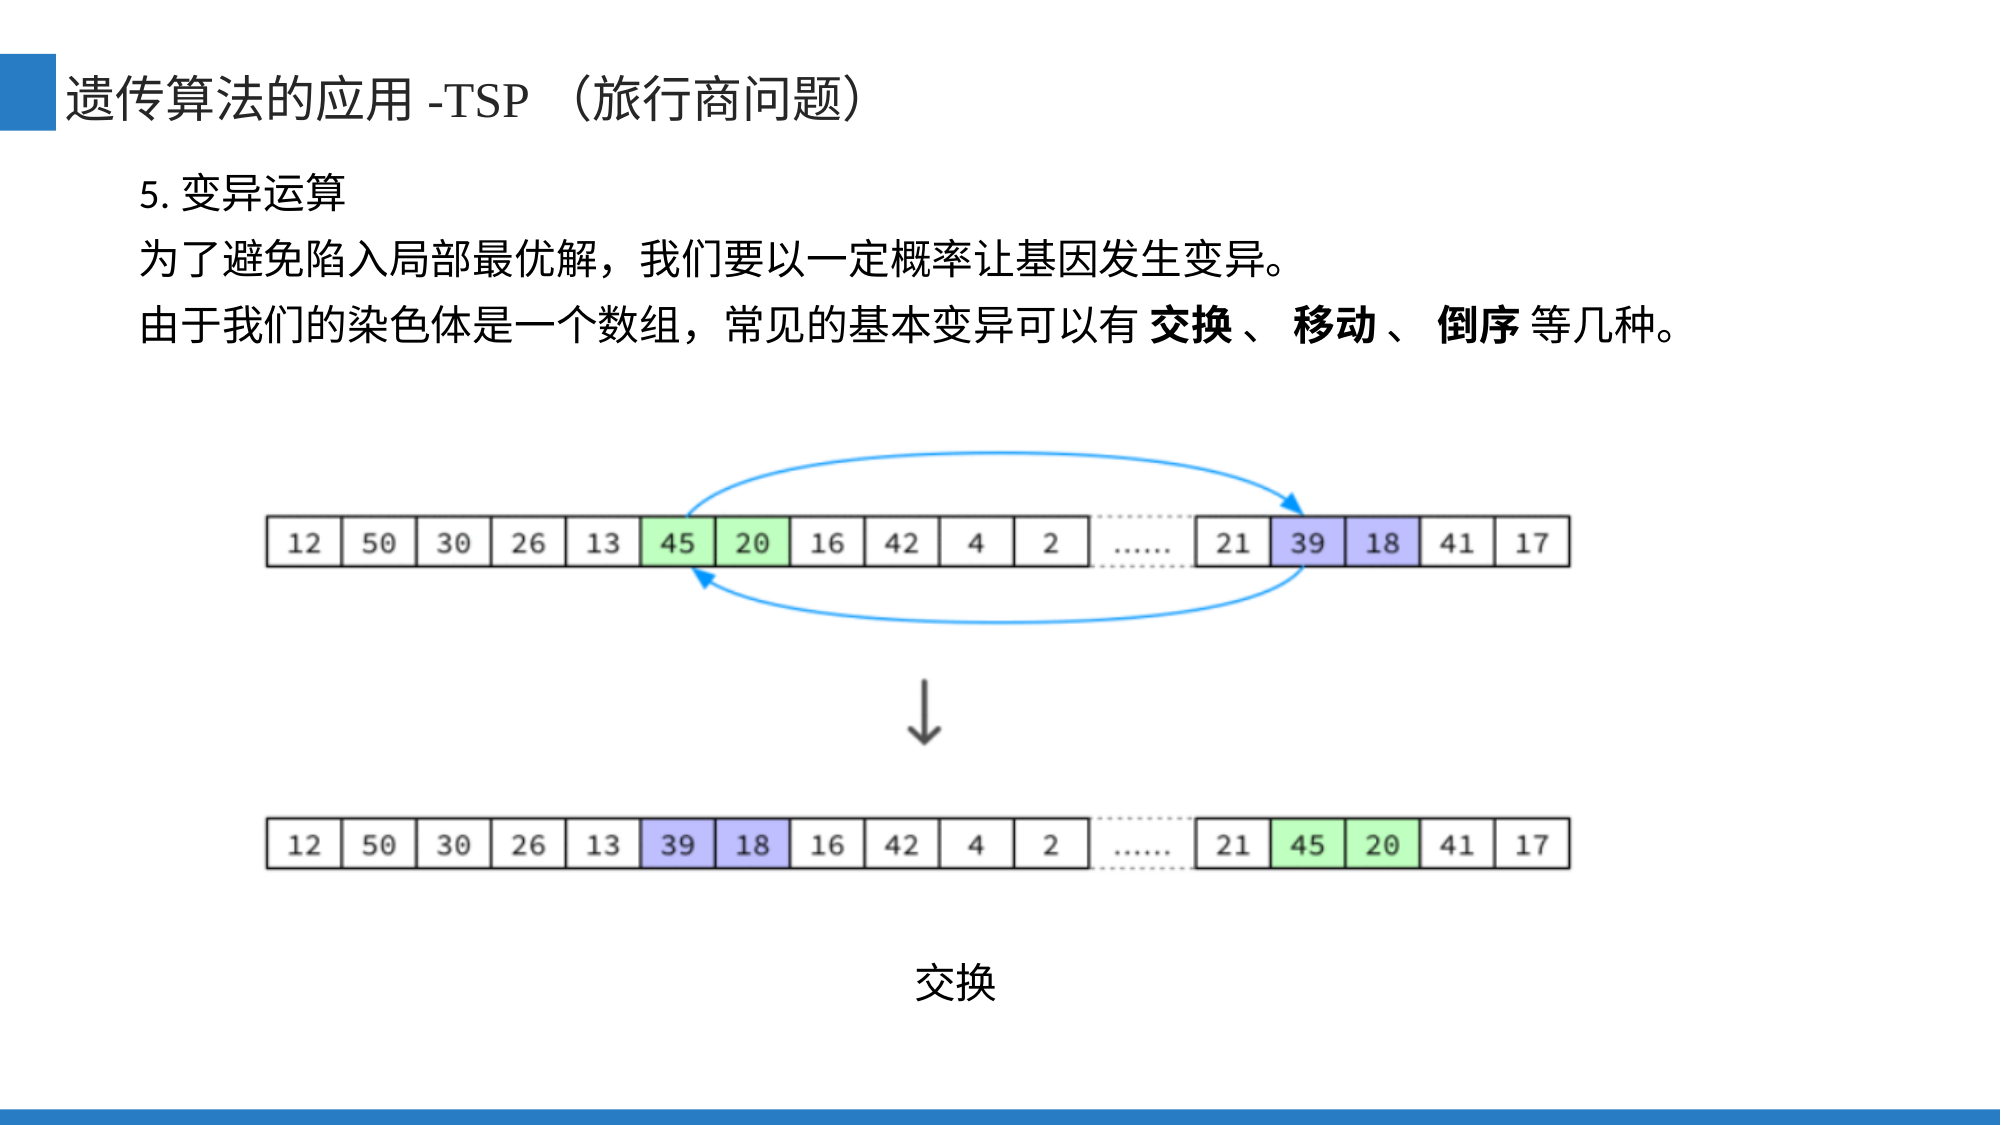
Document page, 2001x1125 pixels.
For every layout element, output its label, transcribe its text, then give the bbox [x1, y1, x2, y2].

picture [215, 402, 1622, 922]
text_box 遗传算法的应用-TSP（旅行商问题） [57, 59, 900, 135]
text_box [0, 53, 56, 131]
list 5.变异运算 为了避免陷入局部最优解，我们要以一定概率让基因发生变异。 由于我们的染色体是一个数组，常见的基本变异可以有 交换 、 移动 、 倒序 等几种。 交换 [55, 165, 1781, 1041]
text_box [0, 1109, 2000, 1125]
